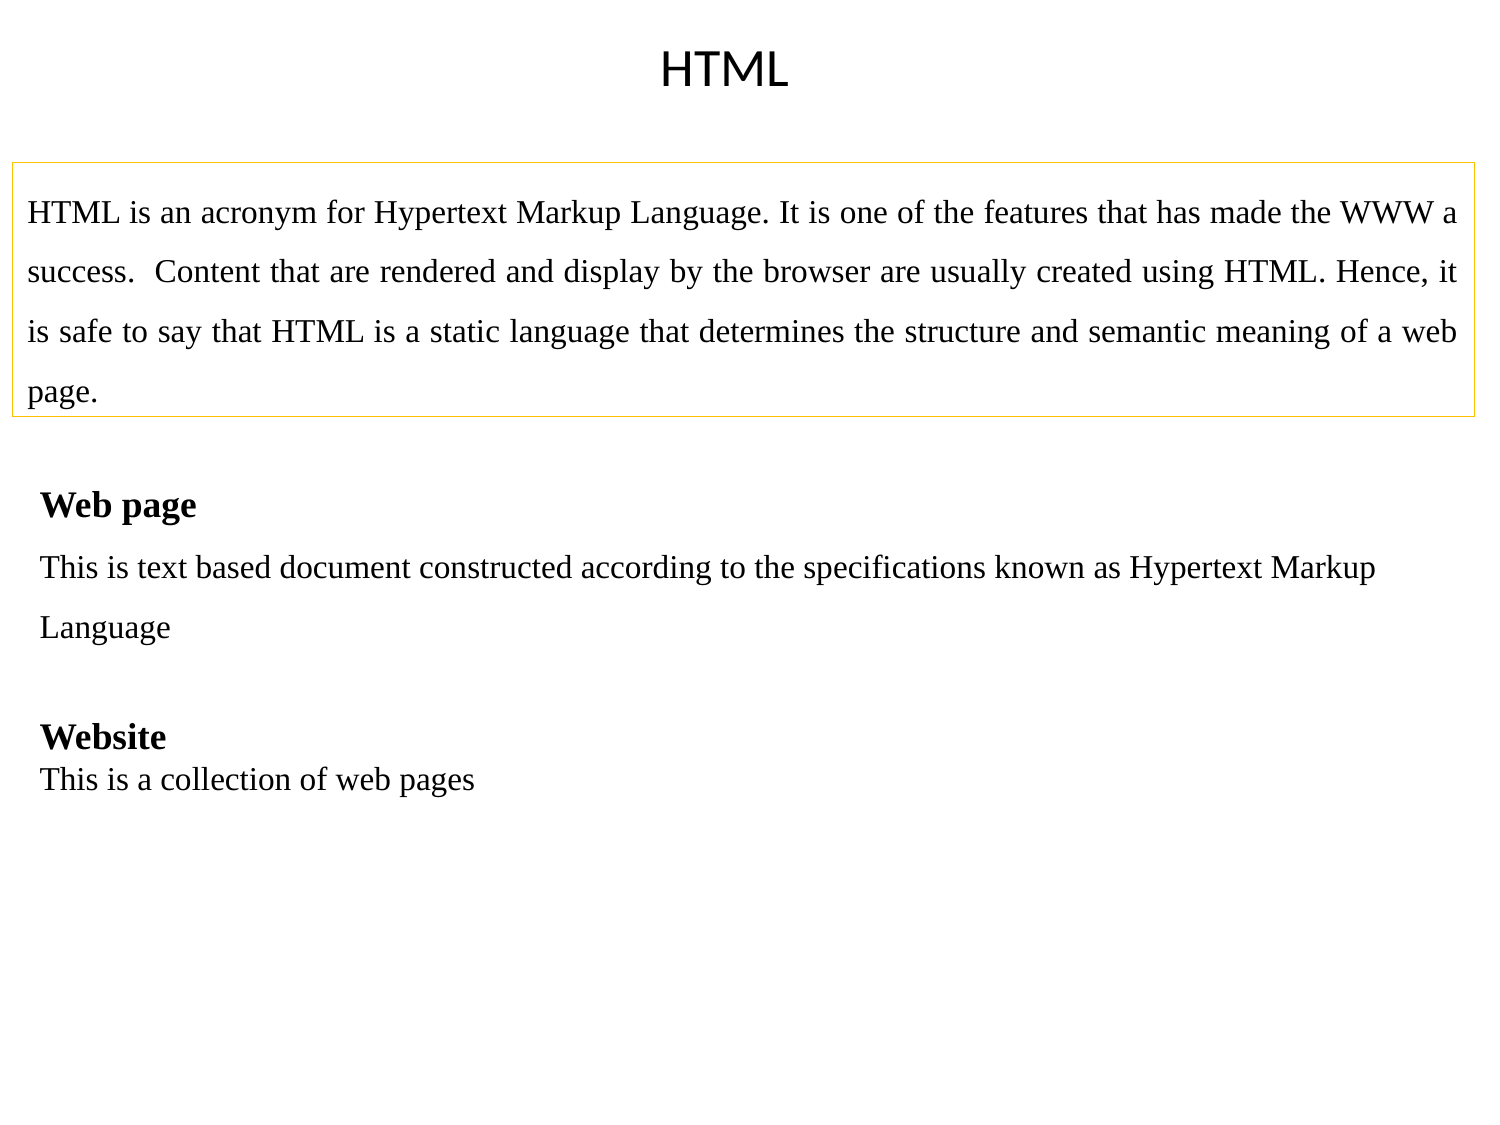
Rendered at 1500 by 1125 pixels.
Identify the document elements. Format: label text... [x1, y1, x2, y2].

text_box HTML is an acronym for Hypertext Markup Language. It is one of the features that has made the WWW a success. Content that are rendered and display by the browser are usually created using HTML. Hence, it is safe to say that HTML is a static language that determines the structure and semantic meaning of a web page. [12, 162, 1475, 417]
text_box Web page This is text based document constructed according to the specifications known as Hypertext Markup Language Website This is a collection of web pages [24, 450, 1463, 917]
title HTML [50, 24, 1400, 105]
